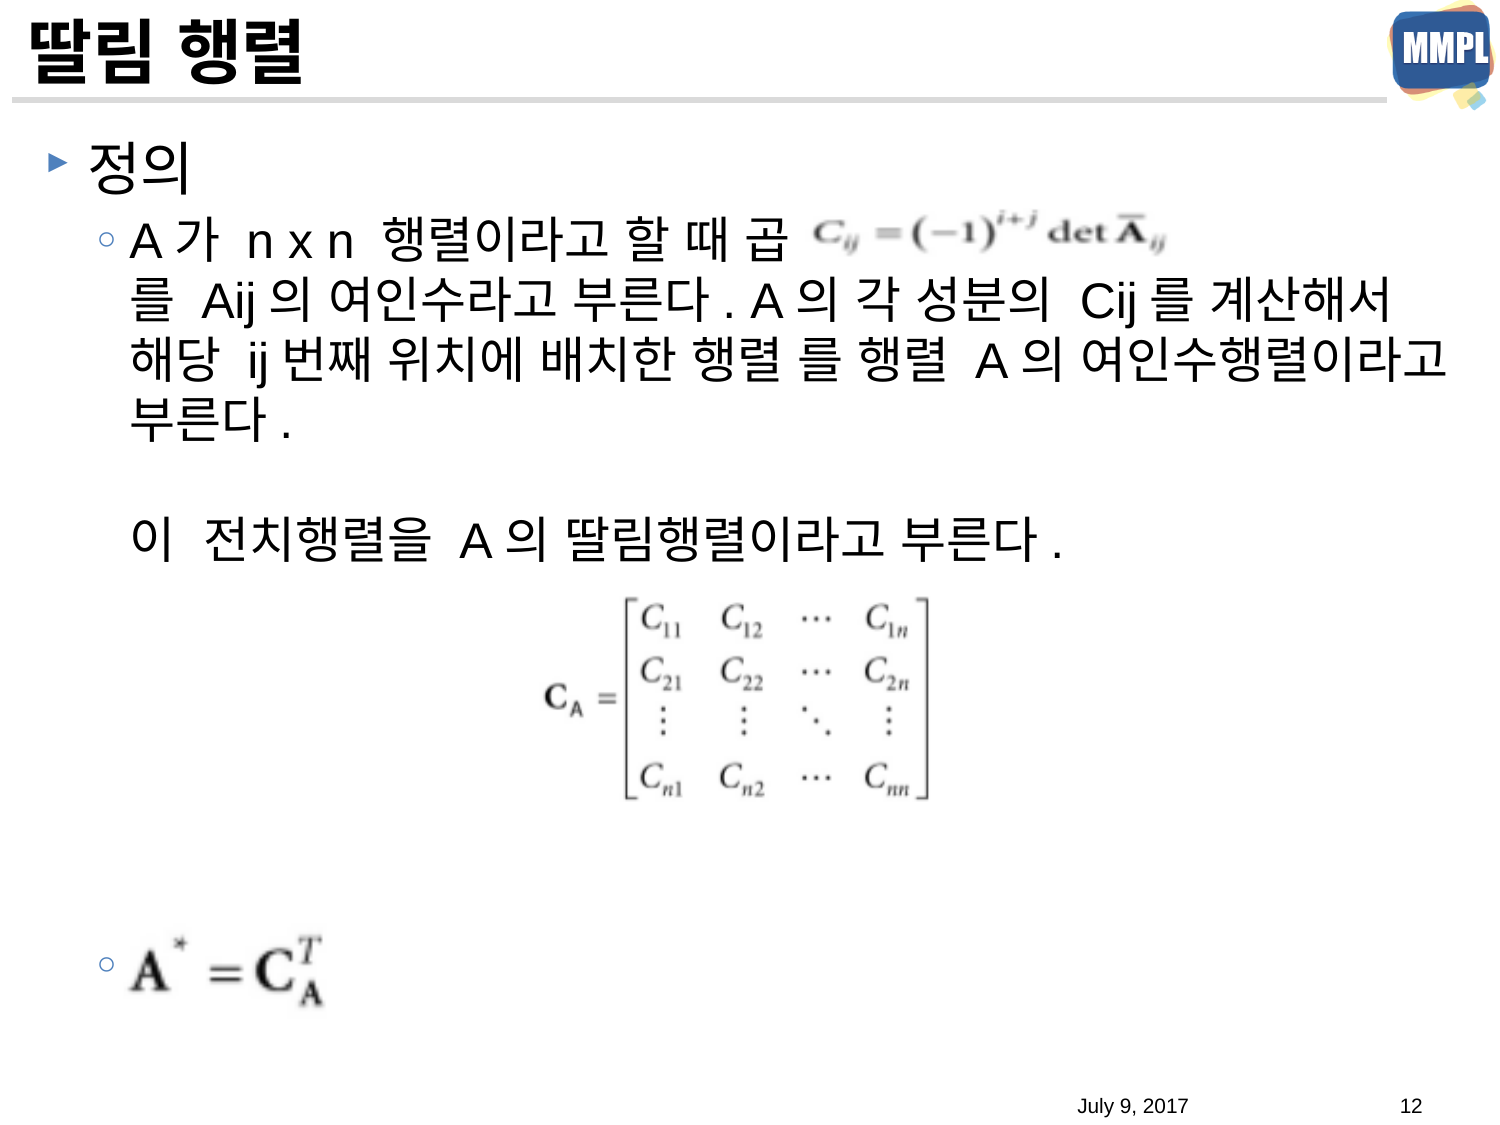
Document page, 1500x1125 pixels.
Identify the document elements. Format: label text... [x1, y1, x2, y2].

picture [796, 207, 1188, 267]
slide_number 12 [1377, 1065, 1438, 1125]
picture [123, 913, 349, 1041]
picture [1387, 0, 1500, 113]
picture [525, 585, 943, 815]
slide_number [1062, 1065, 1377, 1125]
title 딸림 행렬 [12, 0, 1475, 100]
